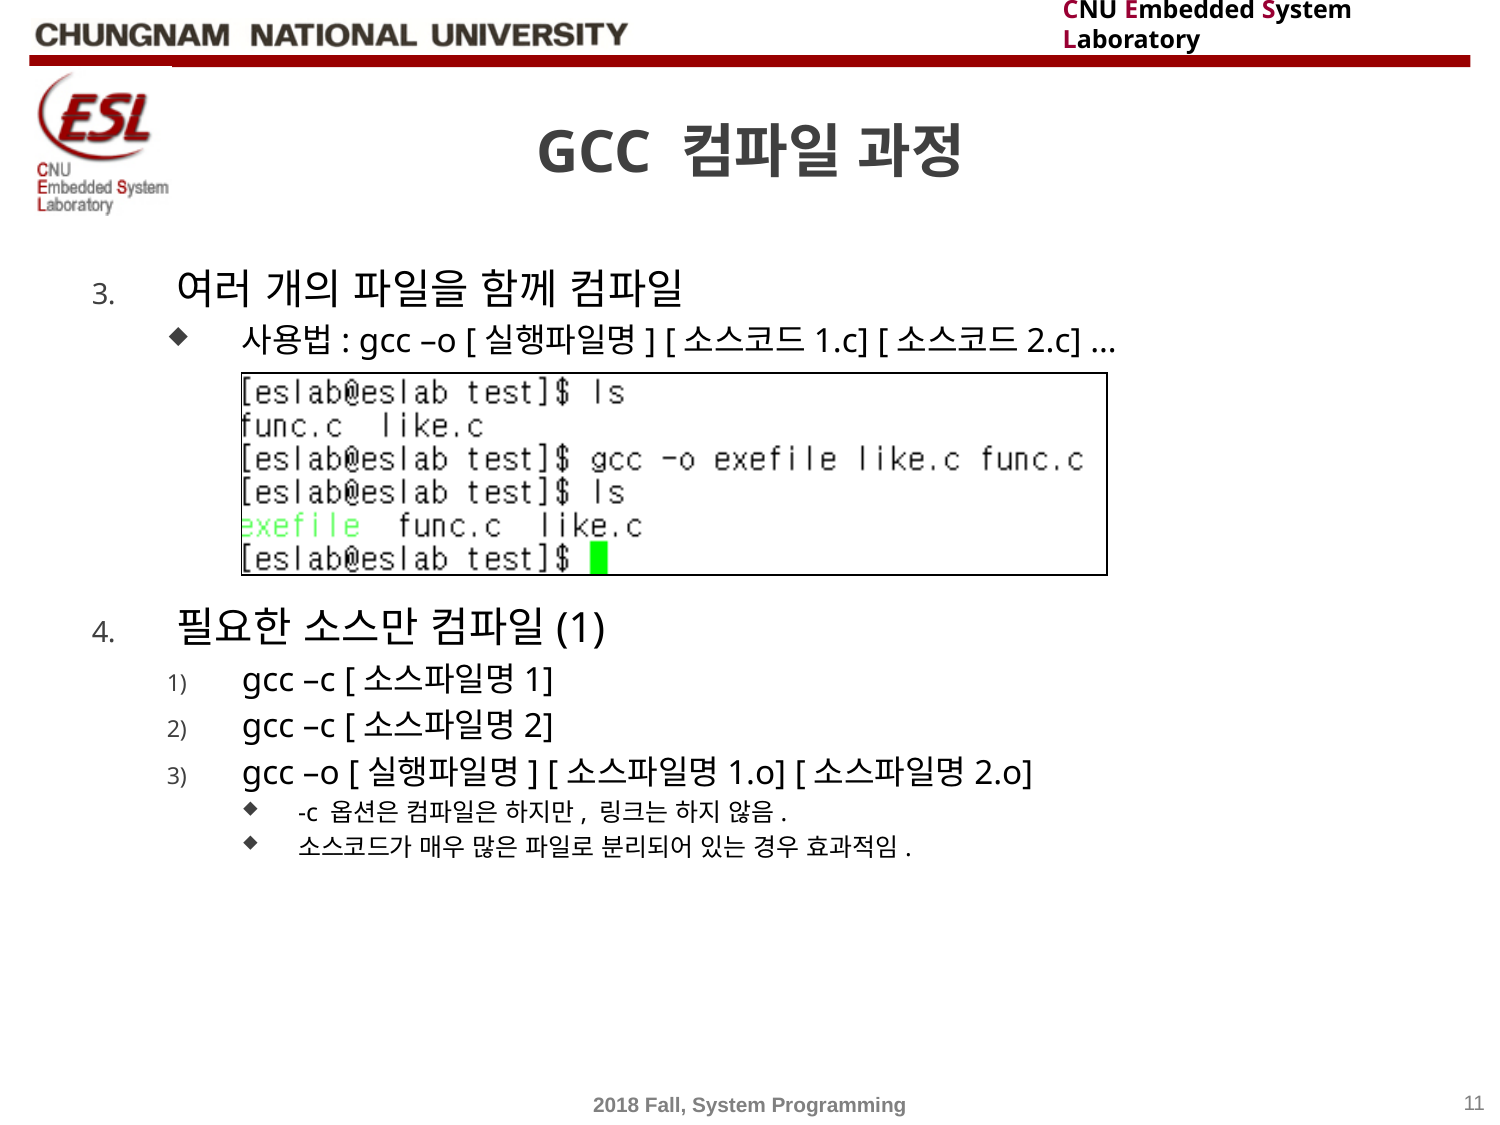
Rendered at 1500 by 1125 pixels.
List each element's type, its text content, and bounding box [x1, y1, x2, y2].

picture [22, 66, 172, 216]
slide_number 11 [1149, 1082, 1500, 1125]
list 여러 개의 파일을 함께 컴파일 사용법: gcc –o [실행파일명] [소스코드1.c] [소스코드2.c] … 필요한 소스만 컴파일(1) gcc –c [소스파일명1] gcc –c [소스파일명2] gcc –o [실행파일명] [소스파일명1.o] [소스파일명2.o] -c 옵션은 컴파일은 하지만, 링크는 하지 않음. 소스코드가 매우 많은 파일로 분리되어 있는 경우 효과적임. [76, 255, 1436, 1012]
picture [31, 18, 634, 52]
footer 2018 Fall, System Programming [0, 1082, 1149, 1125]
picture [241, 373, 1107, 575]
title GCC 컴파일 과정 [31, 90, 1471, 209]
